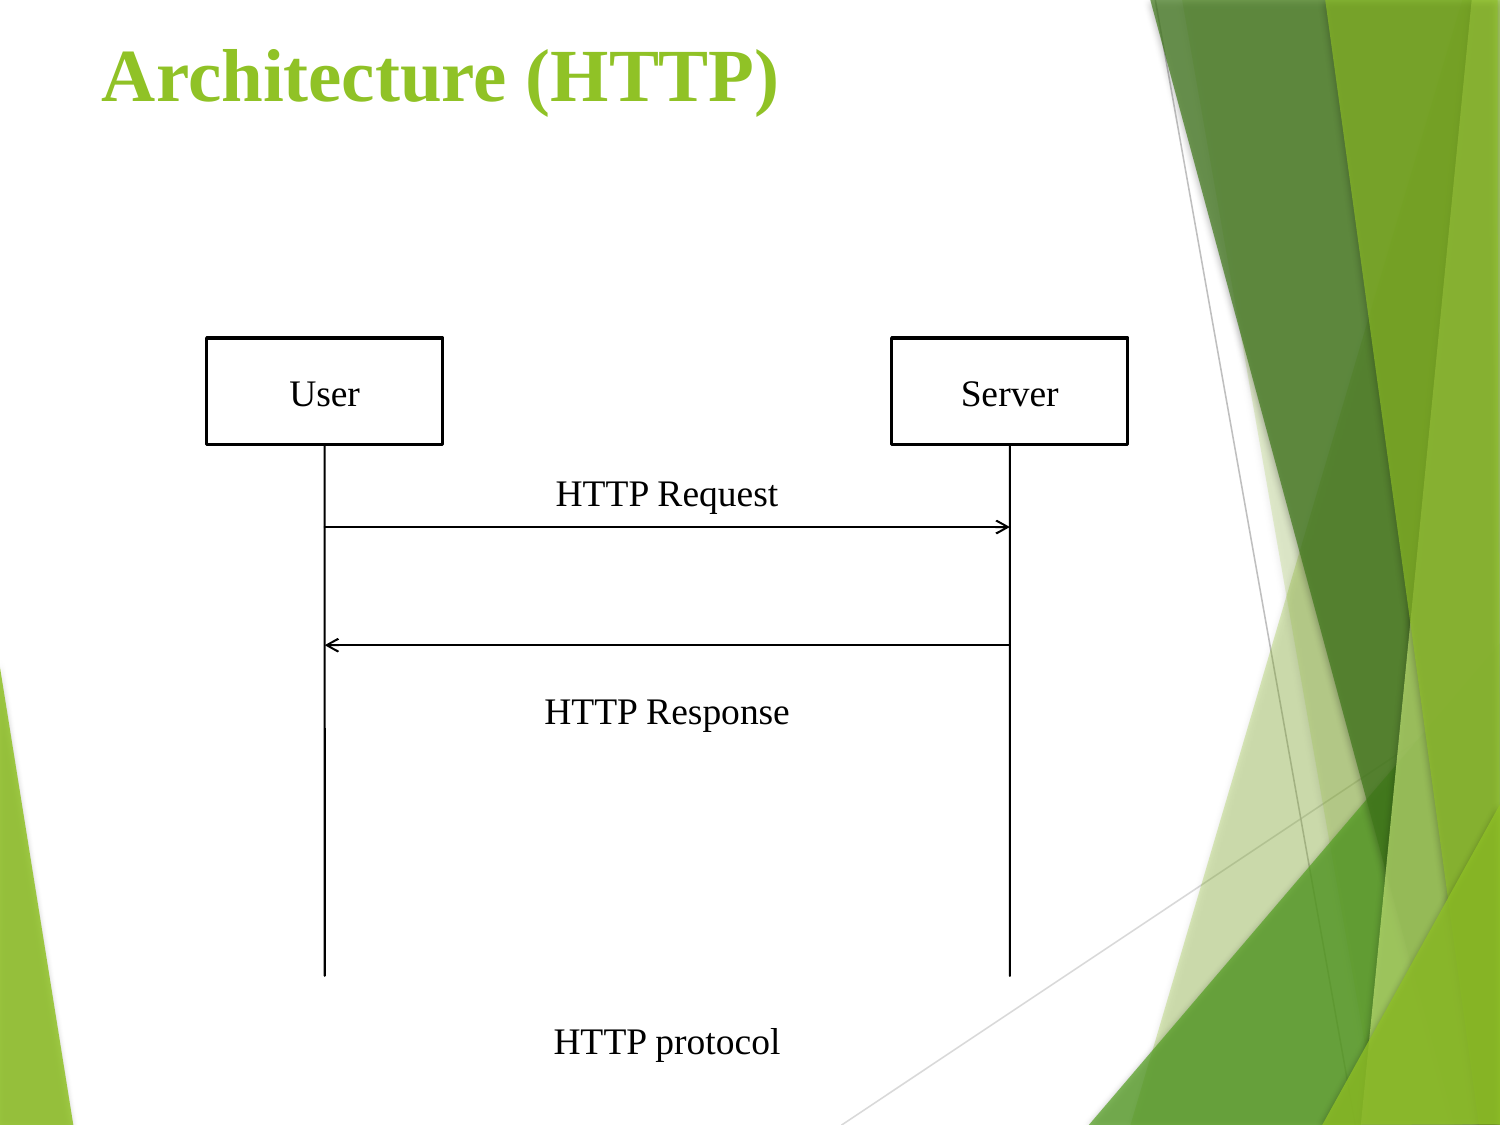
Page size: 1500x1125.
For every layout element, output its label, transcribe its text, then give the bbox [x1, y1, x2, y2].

text_box HTTP protocol [538, 1009, 796, 1070]
text_box HTTP Request [540, 461, 794, 521]
text_box HTTP Response [529, 679, 805, 740]
text_box User [205, 336, 444, 446]
title Architecture (HTTP) [86, 19, 1437, 225]
text_box Server [890, 336, 1129, 446]
